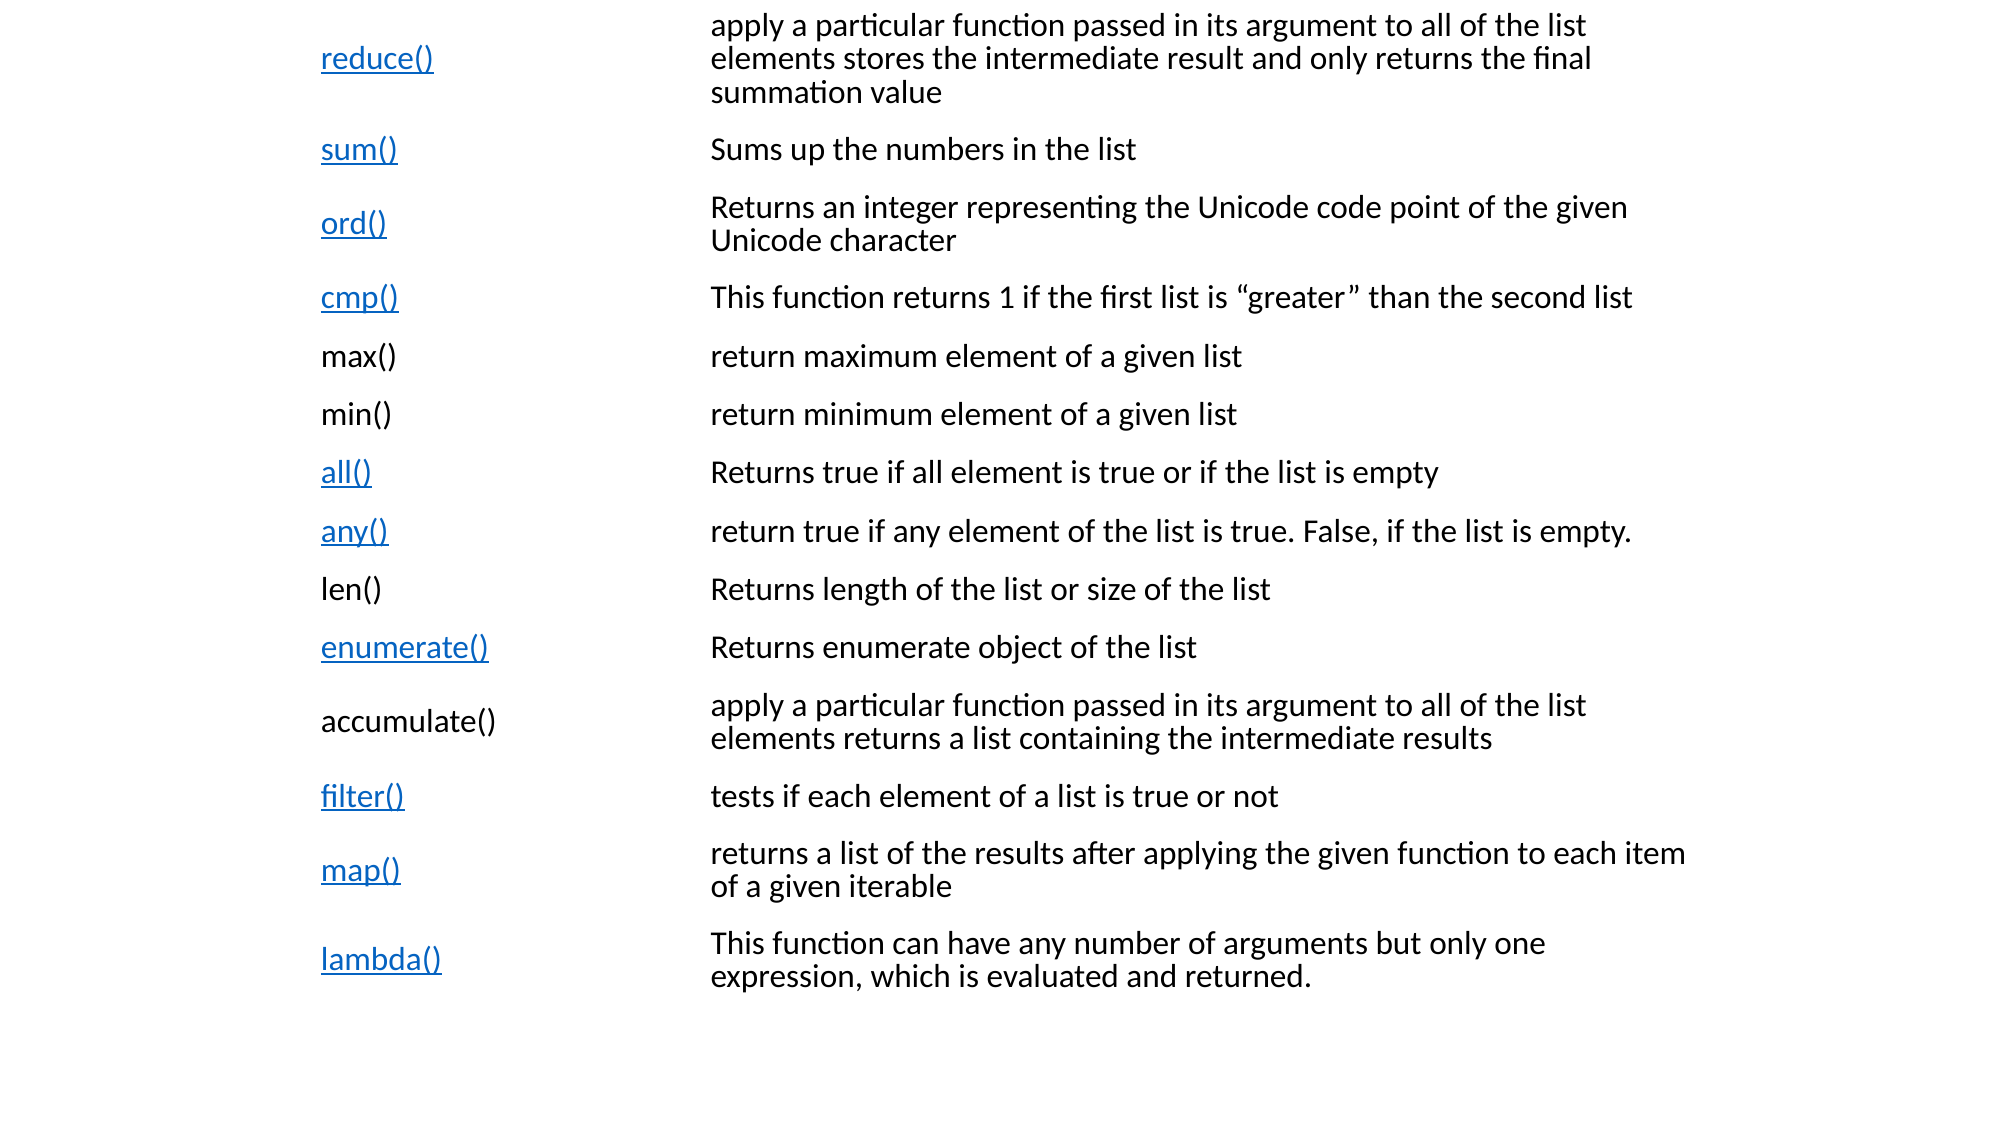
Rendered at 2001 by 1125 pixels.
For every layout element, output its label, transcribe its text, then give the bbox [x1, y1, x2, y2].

table_cell tests if each element of a list is true or not [702, 769, 1712, 828]
table_cell This function can have any number of arguments but only one expression, which is evaluated and returned. [702, 918, 1712, 1007]
table_cell max() [313, 330, 702, 388]
table_header reduce() [313, 0, 702, 123]
table_cell min() [313, 388, 702, 446]
table_cell len() [313, 563, 702, 621]
table_cell lambda() [313, 918, 702, 1007]
table_cell Sums up the numbers in the list [702, 123, 1712, 181]
table_cell Returns enumerate object of the list [702, 621, 1712, 680]
table_cell apply a particular function passed in its argument to all of the list elements returns a list containing the intermediate results [702, 680, 1712, 769]
table_cell map() [313, 828, 702, 918]
table_cell cmp() [313, 271, 702, 330]
table_cell return minimum element of a given list [702, 388, 1712, 446]
table_cell Returns an integer representing the Unicode code point of the given Unicode character [702, 181, 1712, 271]
table_cell enumerate() [313, 621, 702, 680]
table_cell Returns length of the list or size of the list [702, 563, 1712, 621]
table_cell any() [313, 505, 702, 563]
table_cell returns a list of the results after applying the given function to each item of a given iterable [702, 828, 1712, 918]
table_cell all() [313, 446, 702, 505]
table_cell Returns true if all element is true or if the list is empty [702, 446, 1712, 505]
table_cell sum() [313, 123, 702, 181]
table_cell accumulate() [313, 680, 702, 769]
table_cell ord() [313, 181, 702, 271]
table_cell This function returns 1 if the first list is “greater” than the second list [702, 271, 1712, 330]
table_cell filter() [313, 769, 702, 828]
table_cell return true if any element of the list is true. False, if the list is empty. [702, 505, 1712, 563]
table_header apply a particular function passed in its argument to all of the list elements stores the intermediate result and only returns the final summation value [702, 0, 1712, 123]
table_cell return maximum element of a given list [702, 330, 1712, 388]
